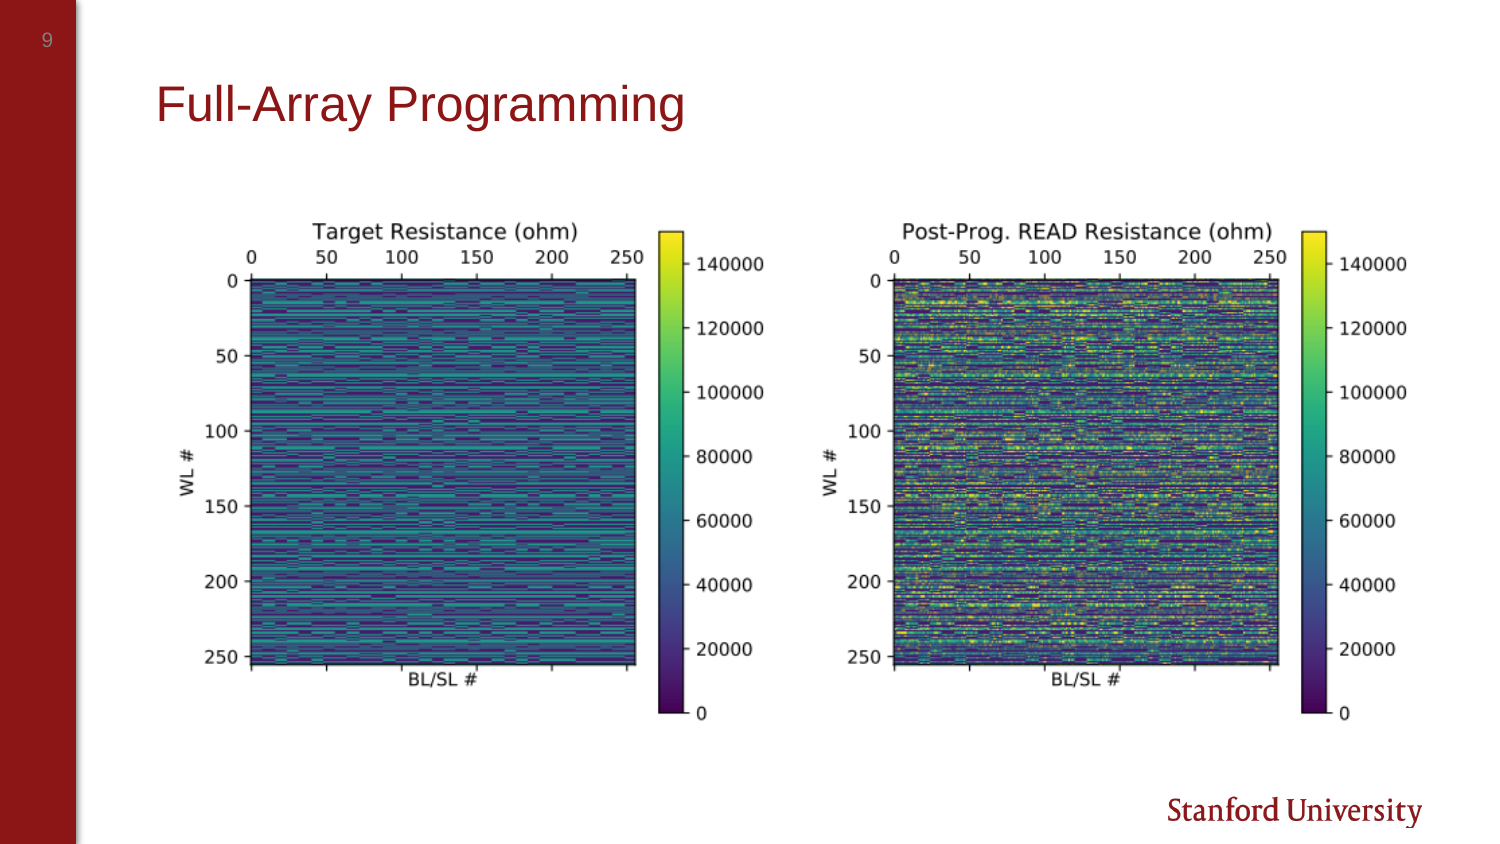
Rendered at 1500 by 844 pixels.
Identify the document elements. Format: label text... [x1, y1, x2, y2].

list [801, 148, 1419, 766]
title Full-Array Programming [155, 58, 1420, 140]
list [157, 148, 775, 766]
